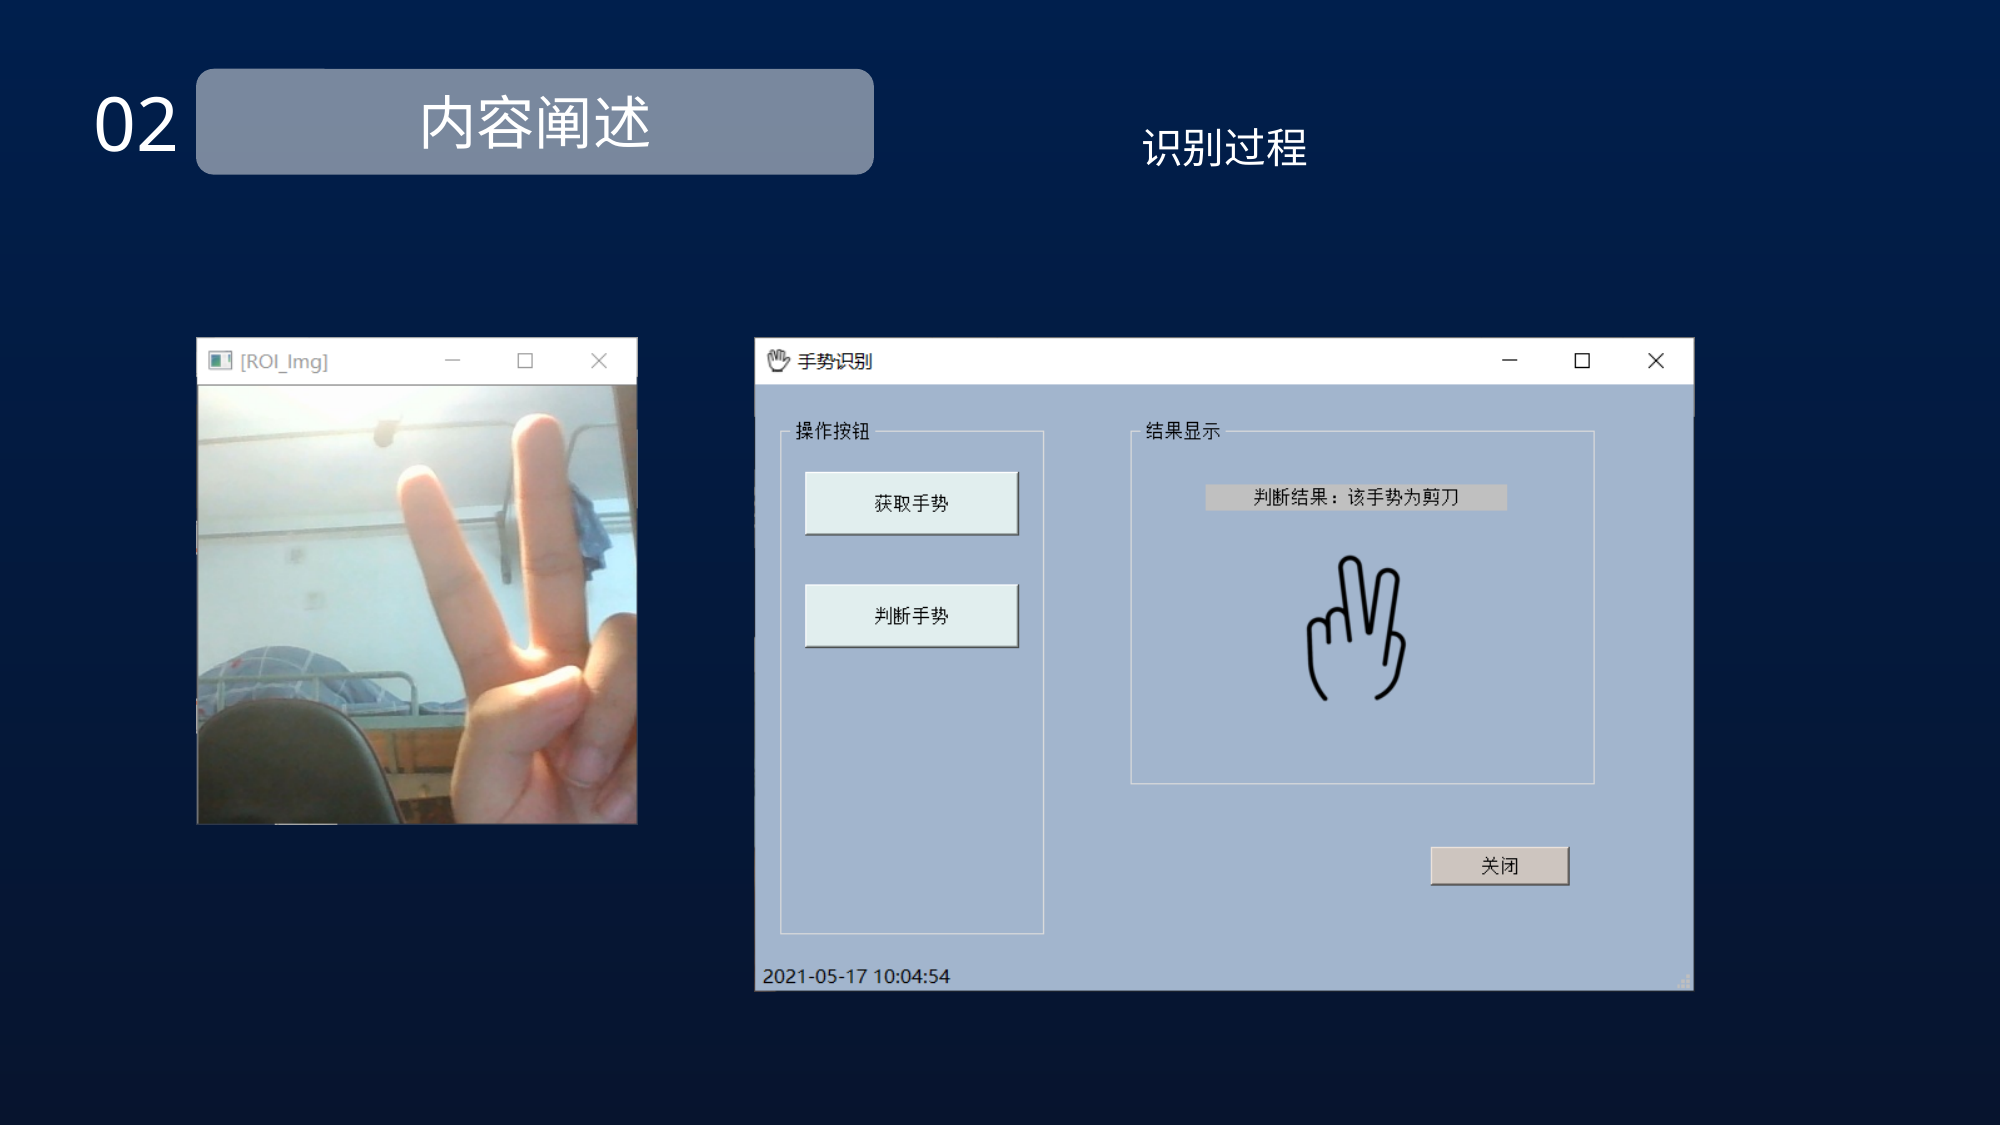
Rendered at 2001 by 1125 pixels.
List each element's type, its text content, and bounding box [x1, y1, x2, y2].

picture [754, 337, 1695, 993]
text_box 02 [79, 68, 195, 174]
text_box 内容阐述 [195, 67, 875, 176]
picture [196, 337, 638, 825]
text_box 识别过程 [1030, 118, 1419, 176]
